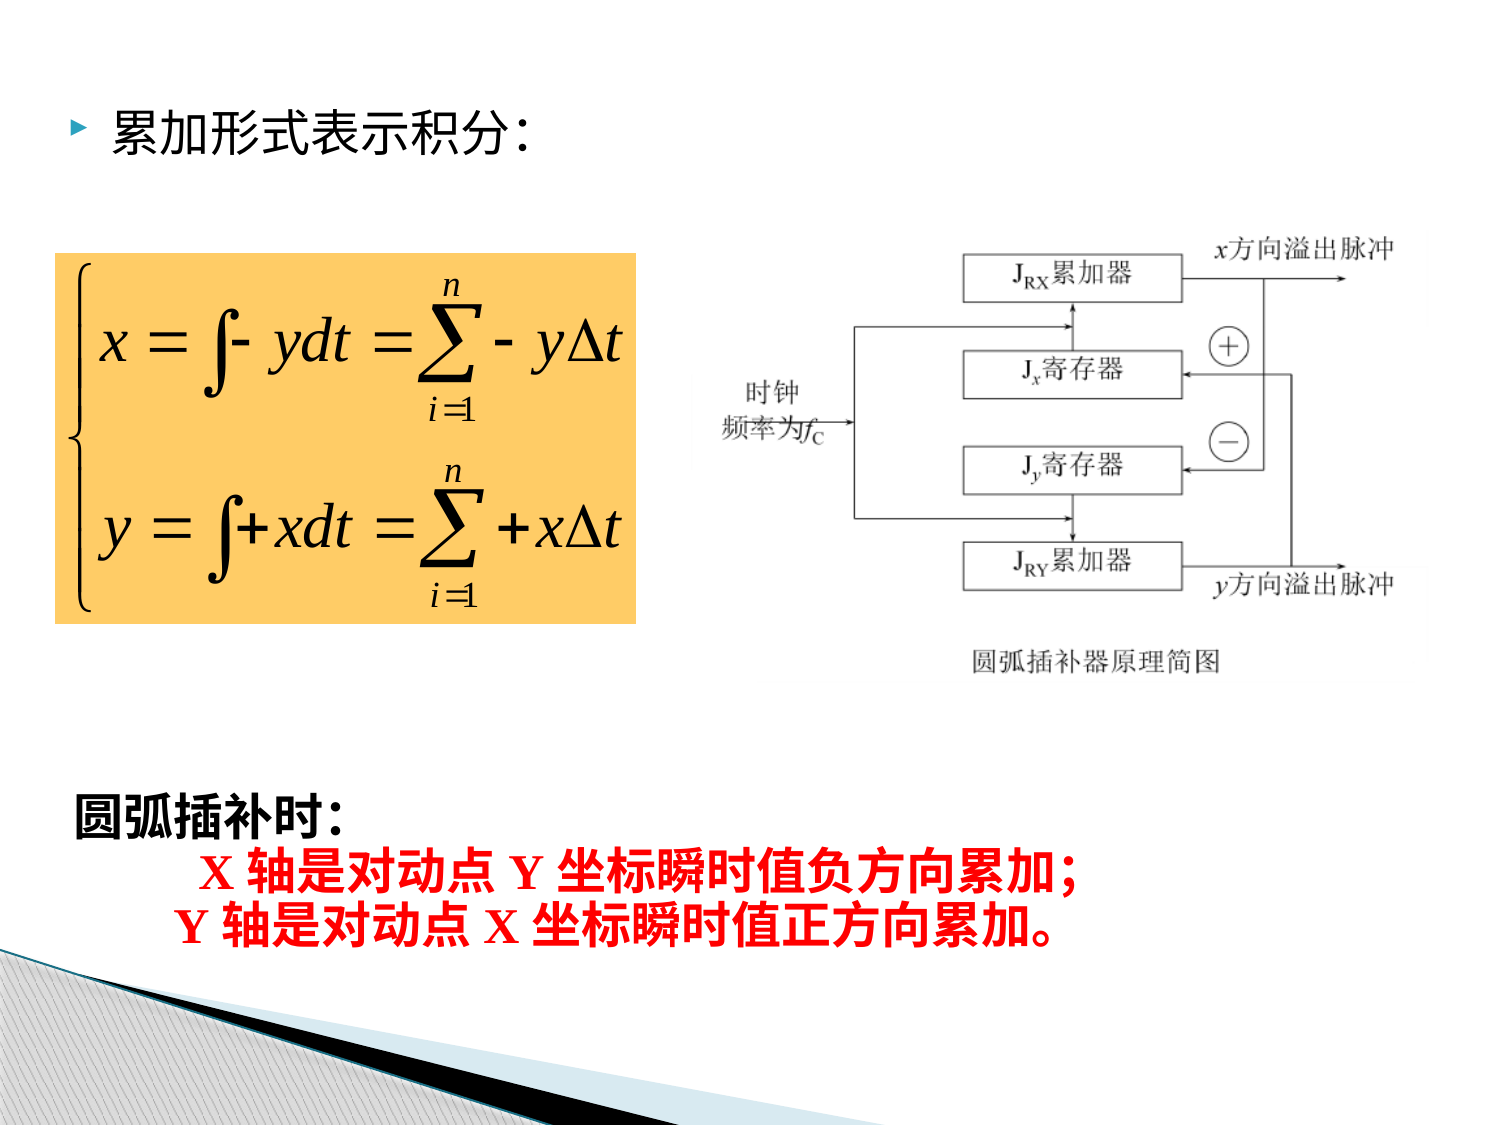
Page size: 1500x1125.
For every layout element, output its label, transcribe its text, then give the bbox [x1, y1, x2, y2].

text_box 圆弧插补时： X轴是对动点Y坐标瞬时值负方向累加； Y轴是对动点X坐标瞬时值正方向累加。 [58, 785, 1219, 962]
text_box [54, 252, 637, 625]
list 累加形式表示积分： [35, 93, 943, 211]
picture [691, 222, 1452, 727]
